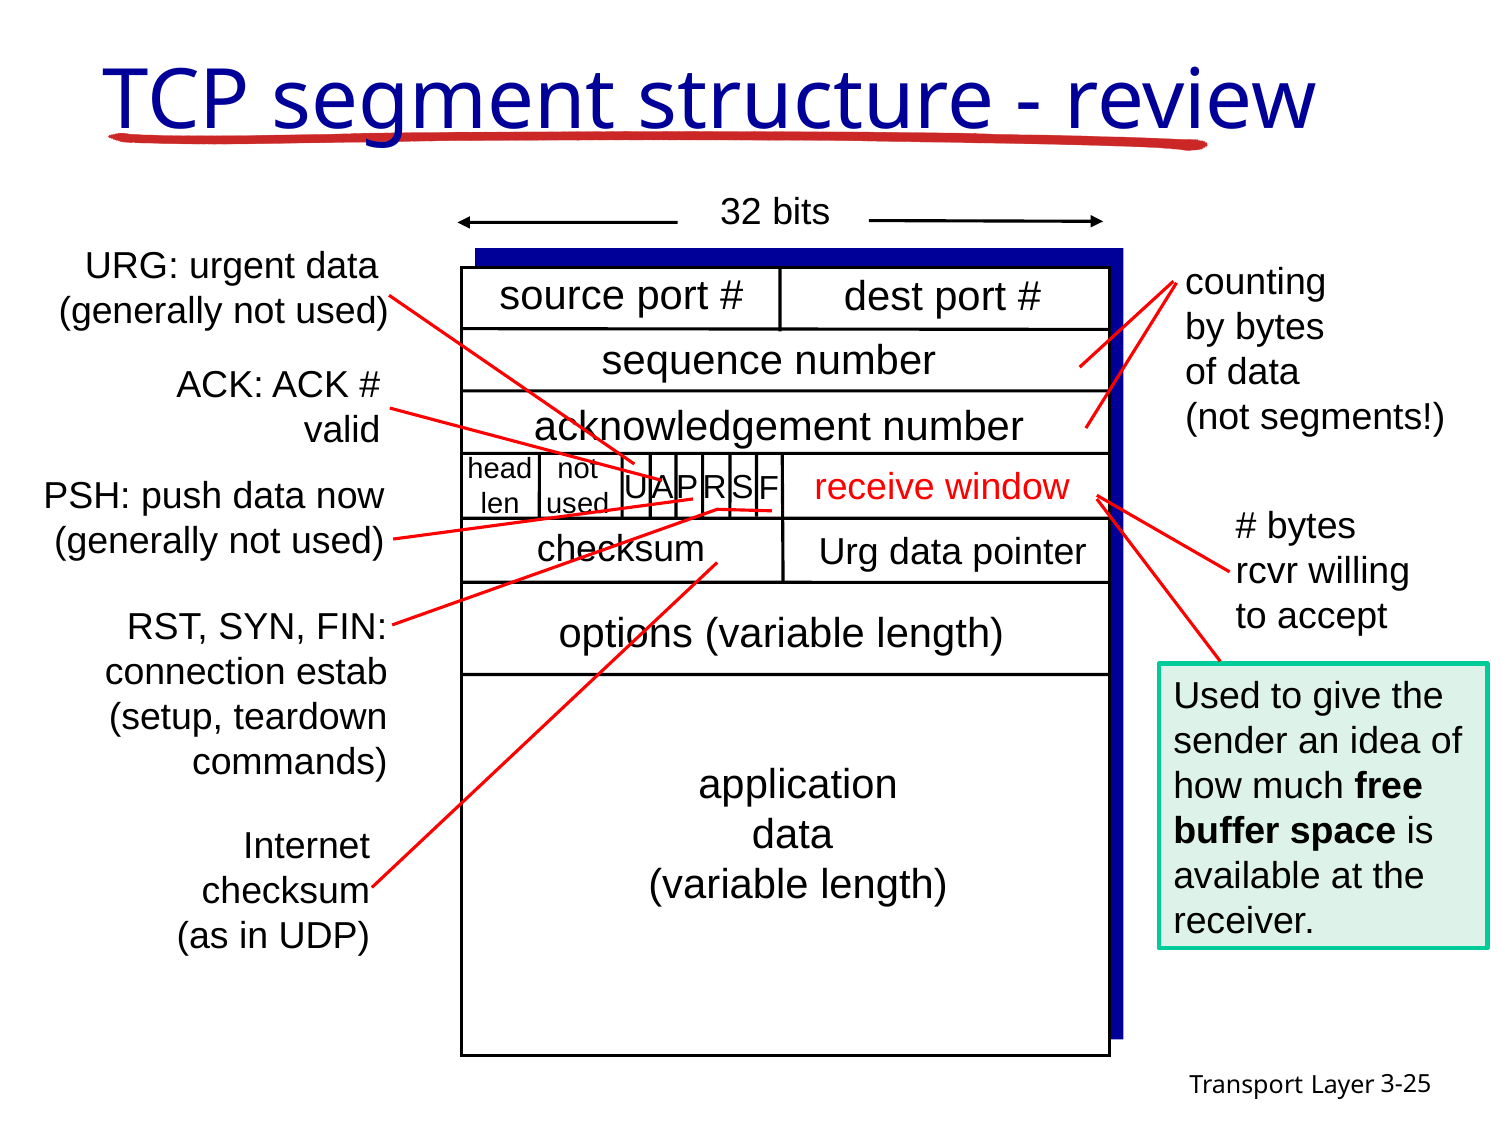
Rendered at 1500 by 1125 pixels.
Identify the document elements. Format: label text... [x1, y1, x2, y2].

text_box Urg data pointer [803, 519, 1102, 579]
text_box [1059, 391, 1110, 453]
text_box [759, 267, 829, 325]
text_box source port # [484, 260, 759, 326]
text_box P [689, 457, 714, 513]
text_box A [663, 457, 689, 513]
text_box [457, 216, 678, 229]
text_box head len [452, 442, 531, 528]
text_box Used to give the sender an idea of how much free buffer space is available at the receiver. [1157, 661, 1490, 950]
text_box R [714, 458, 742, 510]
text_box PSH: push data now (generally not used) [28, 463, 400, 569]
picture [103, 126, 1221, 156]
footer Transport Layer [914, 1057, 1390, 1105]
text_box ACK: ACK # valid [161, 352, 396, 458]
text_box U [625, 457, 663, 513]
text_box [392, 509, 772, 625]
text_box not used [531, 442, 625, 528]
text_box [973, 267, 1110, 329]
text_box S [742, 458, 769, 510]
text_box URG: urgent data (generally not used) [43, 234, 404, 339]
text_box sequence number [565, 325, 973, 390]
text_box [461, 267, 565, 328]
text_box checksum [559, 527, 721, 576]
text_box Internet checksum (as in UDP) [161, 813, 385, 964]
text_box RST, SYN, FIN: connection estab (setup, teardown commands) [89, 594, 403, 790]
text_box [475, 248, 1124, 1040]
text_box [461, 519, 1110, 1056]
text_box [461, 391, 499, 442]
text_box counting by bytes of data (not segments!) [1170, 249, 1461, 445]
text_box # bytes rcvr willing to accept [1220, 493, 1426, 644]
text_box acknowledgement number [499, 390, 1059, 456]
text_box dest port # [829, 261, 1056, 326]
text_box [868, 215, 1104, 228]
text_box [783, 454, 1110, 518]
text_box options (variable length) [543, 598, 1020, 664]
slide_number 3-25 [1365, 1060, 1477, 1106]
text_box F [765, 459, 794, 514]
title TCP segment structure - review [87, 31, 1363, 160]
text_box [973, 330, 1110, 390]
text_box receive window [799, 454, 1085, 515]
text_box [461, 329, 565, 390]
text_box checksum [521, 516, 695, 576]
text_box [752, 514, 782, 518]
text_box 32 bits [705, 180, 846, 240]
text_box application data (variable length) [633, 749, 963, 914]
